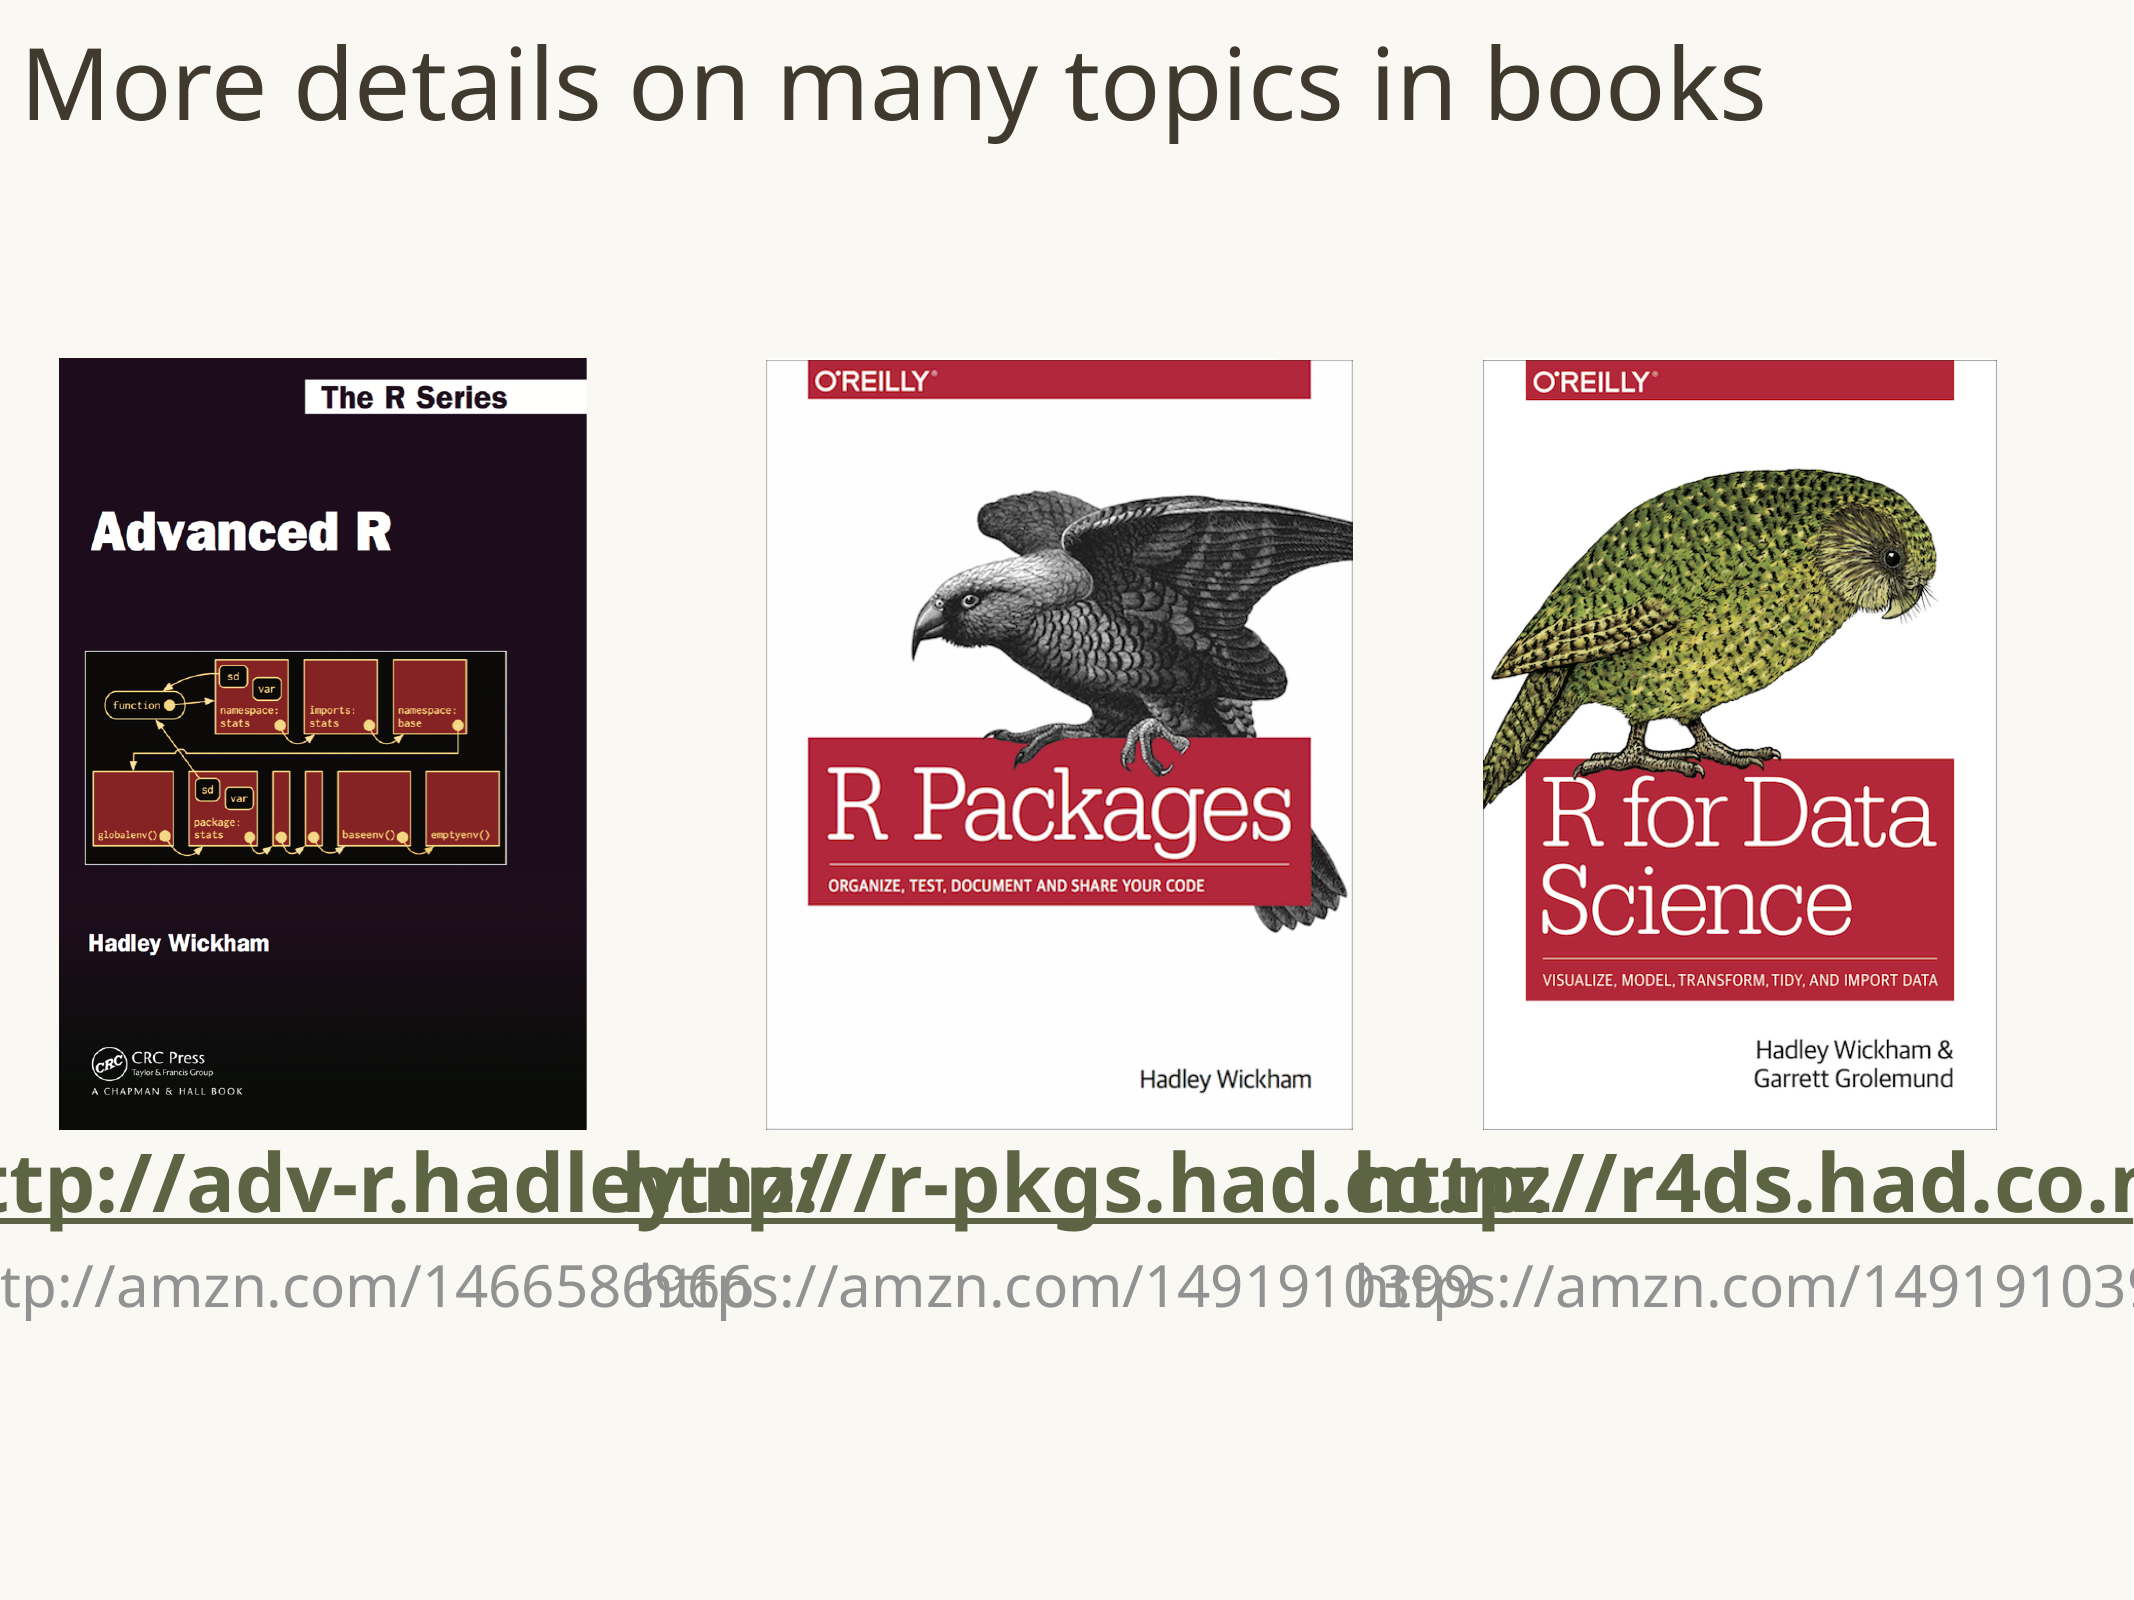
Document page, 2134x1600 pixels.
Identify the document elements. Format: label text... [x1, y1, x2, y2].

text_box http://r4ds.had.co.nz [1562, 1122, 2134, 1240]
text_box http://amzn.com/1466586966 [0, 1240, 629, 1328]
text_box http://r-pkgs.had.co.nz [613, 1122, 1562, 1250]
text_box https://amzn.com/1491910399 [629, 1240, 1486, 1328]
title More details on many topics in books [0, 0, 2134, 163]
text_box http://adv-r.hadley.nz/ [0, 1122, 613, 1240]
picture [59, 357, 587, 1130]
text_box https://amzn.com/1491910399 [1486, 1240, 2134, 1328]
picture [1482, 359, 1997, 1130]
picture [766, 359, 1354, 1130]
